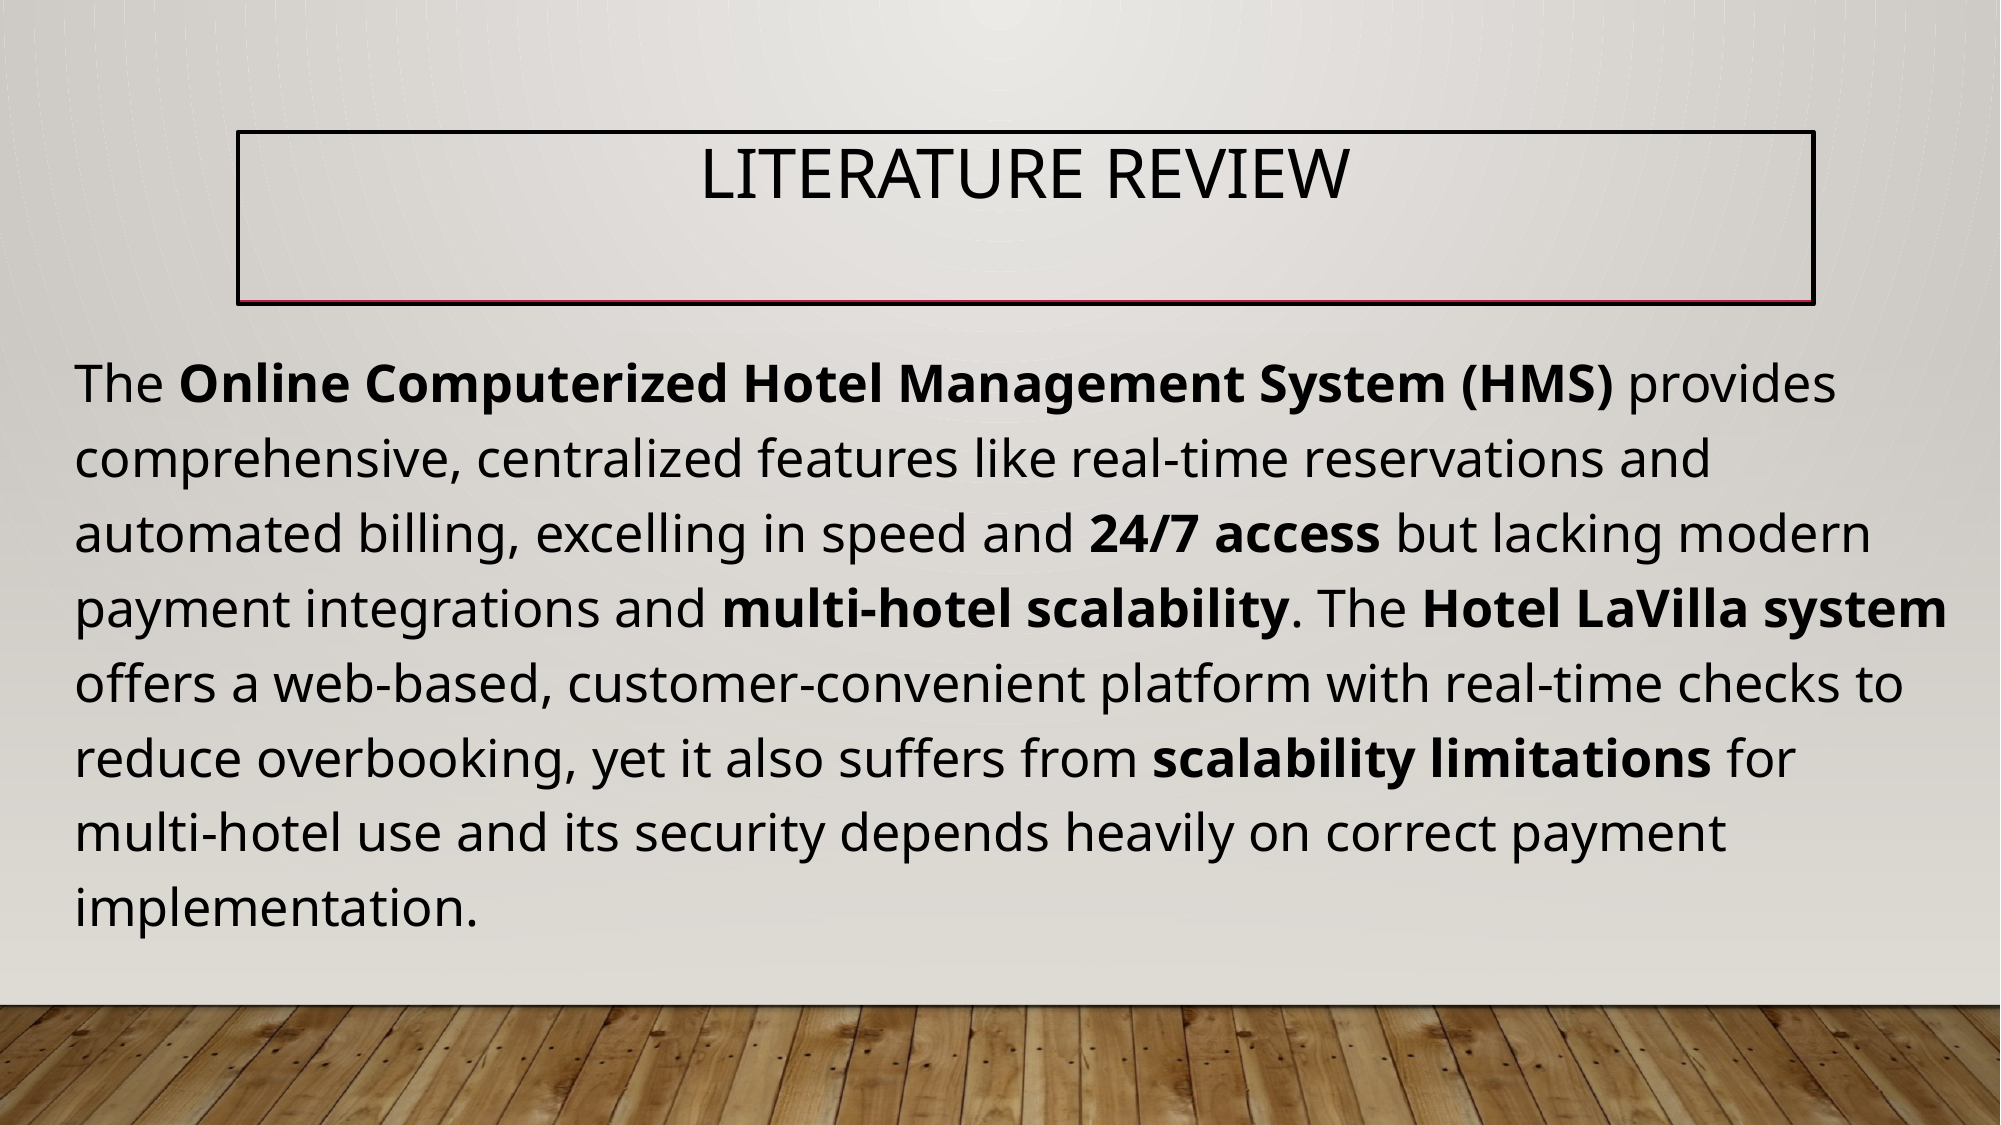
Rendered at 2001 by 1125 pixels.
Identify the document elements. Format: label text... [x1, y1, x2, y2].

picture [0, 1005, 2000, 1125]
title LITERATURE REVIEW [238, 131, 1814, 305]
list The Online Computerized Hotel Management System (HMS) provides comprehensive, centralized features like real-time reservations and automated billing, excelling in speed and 24/7 access but lacking modern payment integrations and multi-hotel scalability. The Hotel LaVilla system offers a web-based, customer-convenient platform with real-time checks to reduce overbooking, yet it also suffers from scalability limitations for multi-hotel use and its security depends heavily on correct payment implementation. [59, 330, 1967, 960]
